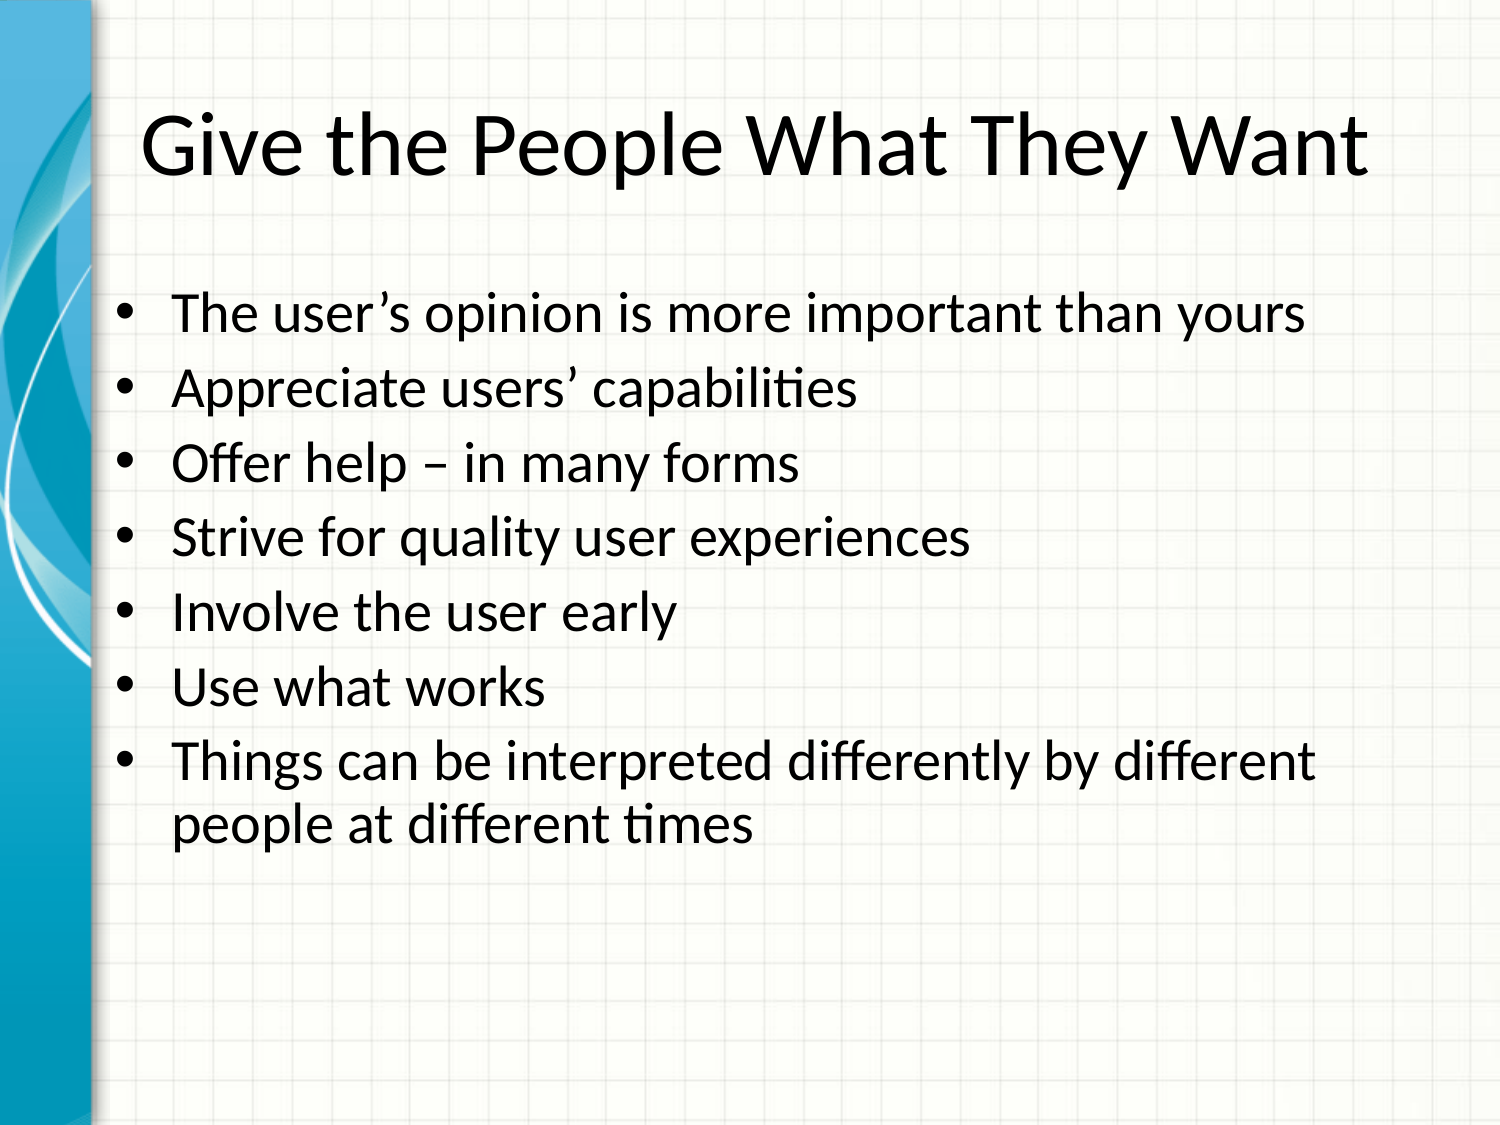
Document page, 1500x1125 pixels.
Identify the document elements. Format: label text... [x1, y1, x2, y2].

list The user’s opinion is more important than yours Appreciate users’ capabilities Offer help – in many forms Strive for quality user experiences Involve the user early Use what works Things can be interpreted differently by different people at different times [99, 275, 1471, 1075]
title Give the People What They Want [125, 45, 1450, 233]
picture [0, 0, 1500, 1125]
